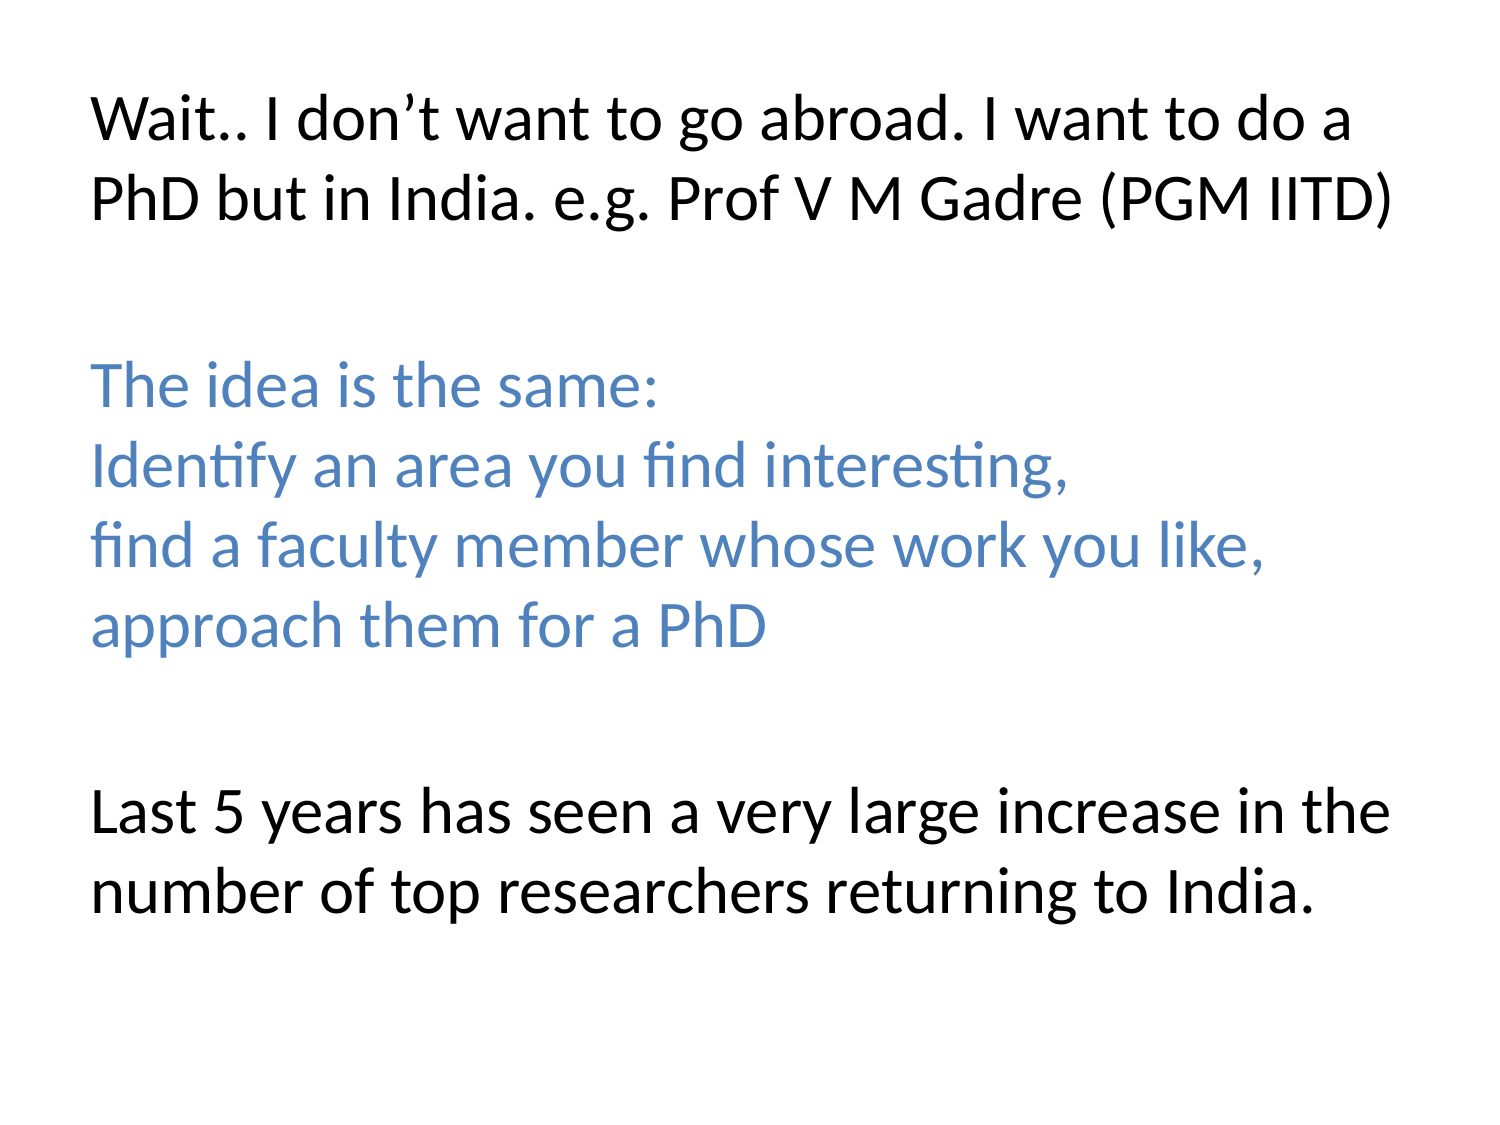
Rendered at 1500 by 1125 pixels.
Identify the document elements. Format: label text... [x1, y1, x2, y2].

list Wait.. I don’t want to go abroad. I want to do a PhD but in India. e.g. Prof V M Gadre (PGM IITD) The idea is the same: Identify an area you find interesting, find a faculty member whose work you like, approach them for a PhD Last 5 years has seen a very large increase in the number of top researchers returning to India. [75, 66, 1425, 1005]
